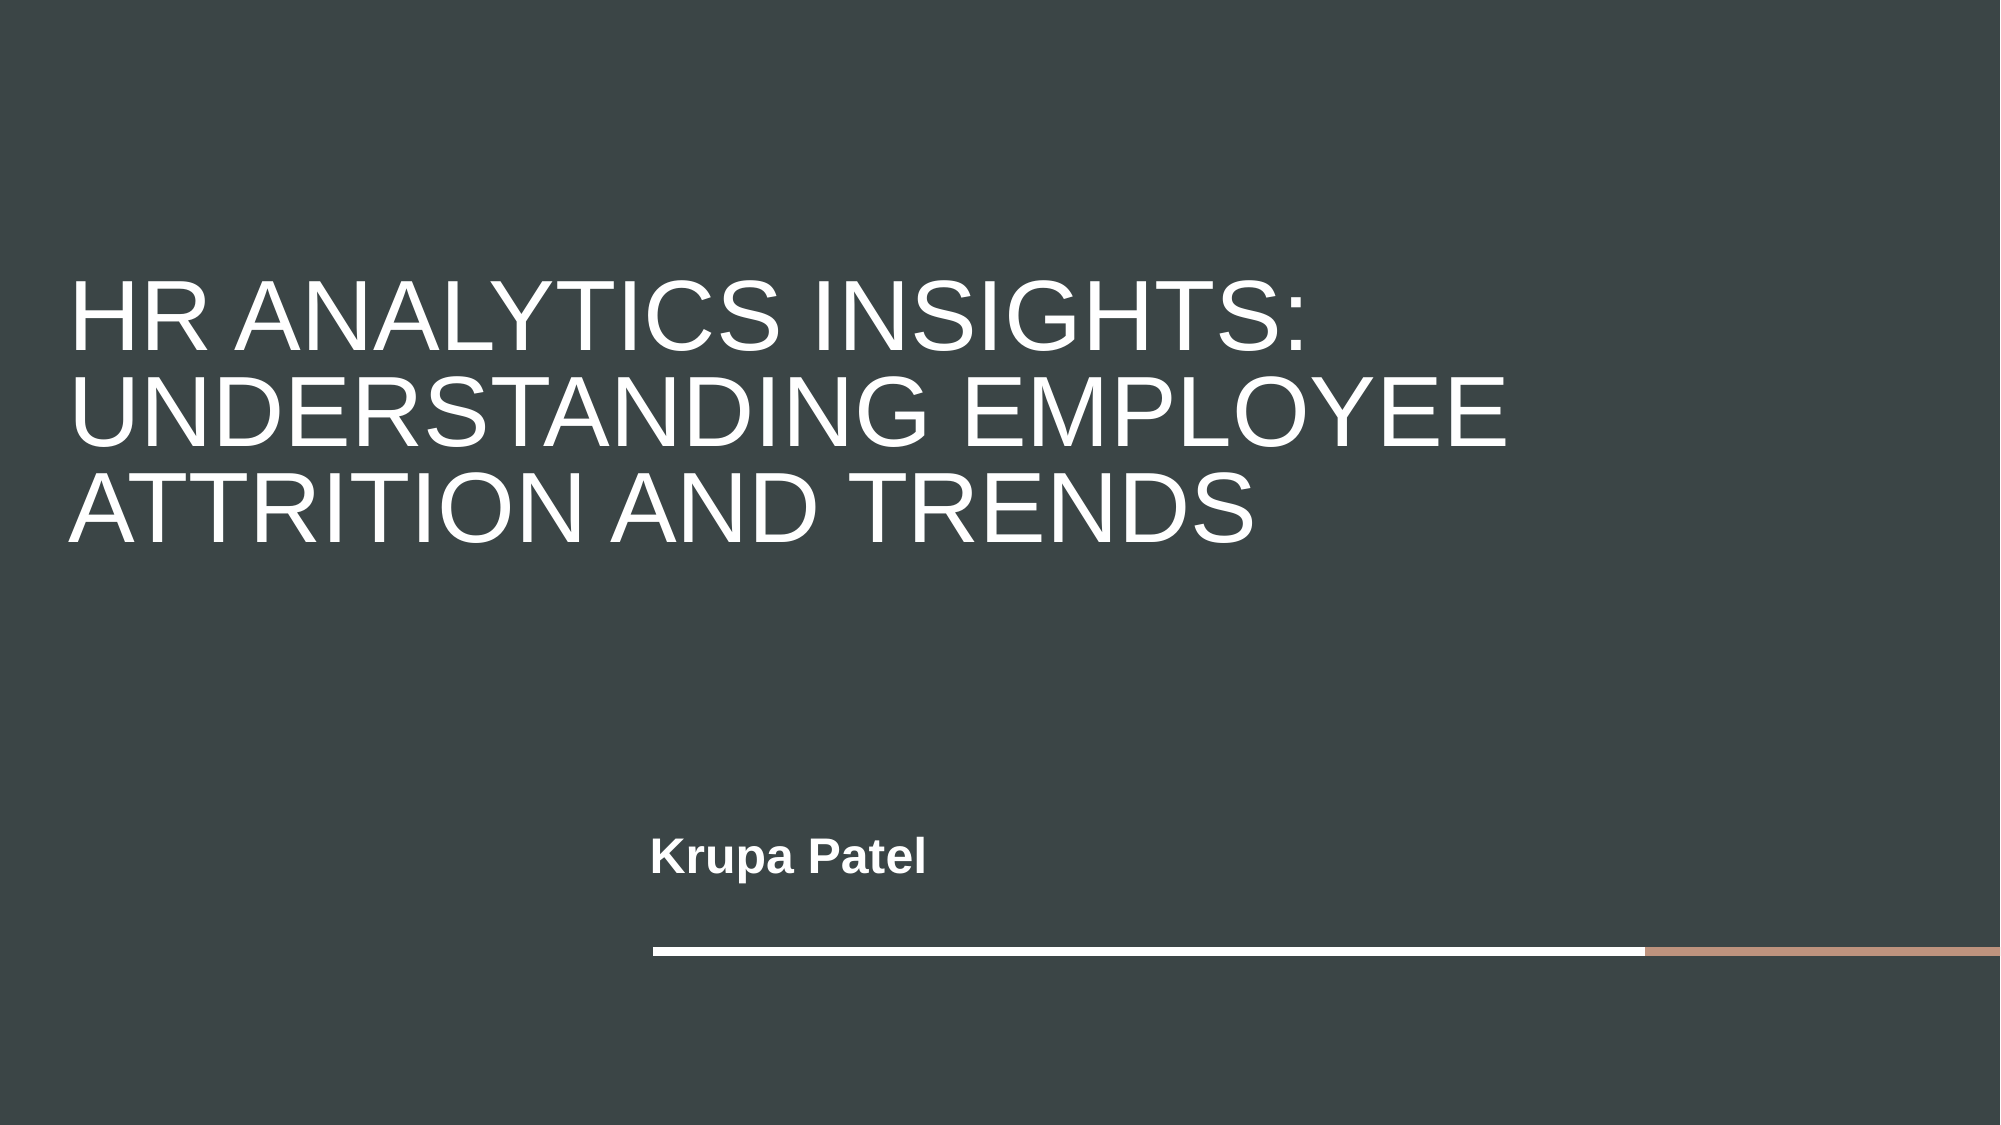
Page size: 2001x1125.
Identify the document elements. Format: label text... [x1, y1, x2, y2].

subtitle Krupa Patel [634, 828, 1535, 891]
title HR Analytics Insights: Understanding Employee Attrition and Trends [53, 231, 1913, 748]
